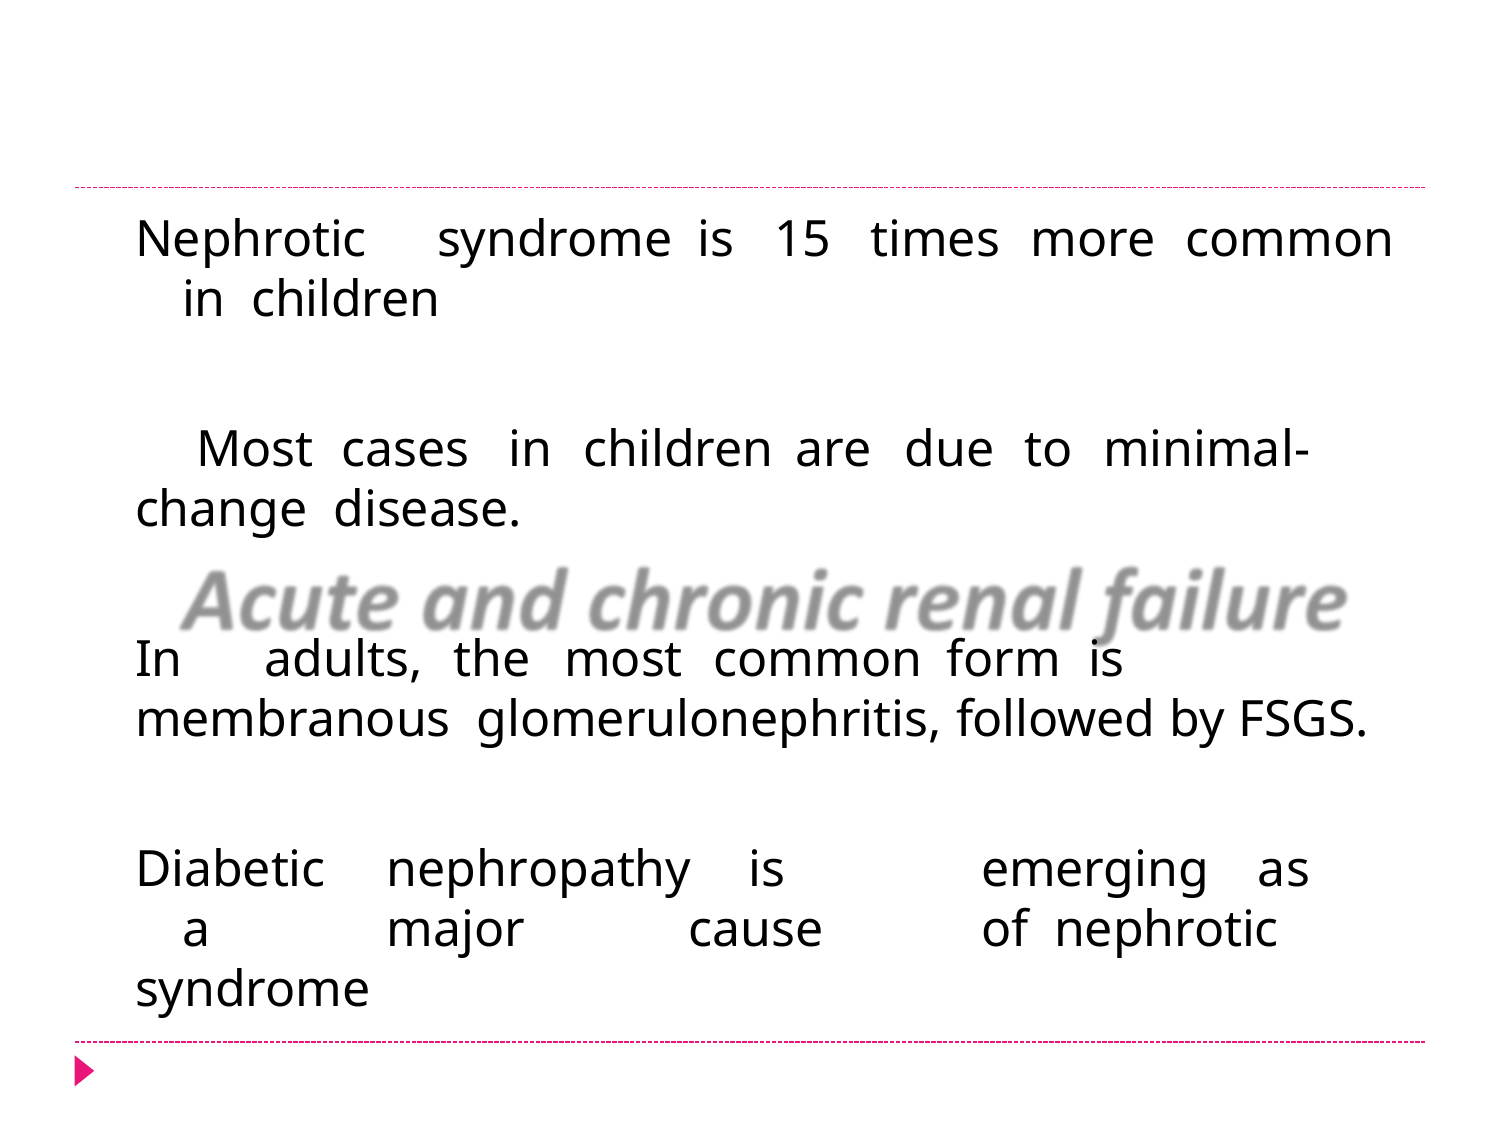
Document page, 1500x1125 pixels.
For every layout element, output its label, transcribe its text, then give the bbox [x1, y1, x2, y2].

text_box [74, 1055, 95, 1087]
text_box Nephrotic syndrome is 15 times more common in children Most cases in children are due to minimal-change disease. In adults, the most common form is membranous glomerulonephritis, followed by FSGS. Diabetic nephropathy is emerging as a major cause of nephrotic syndrome [87, 204, 1413, 1017]
